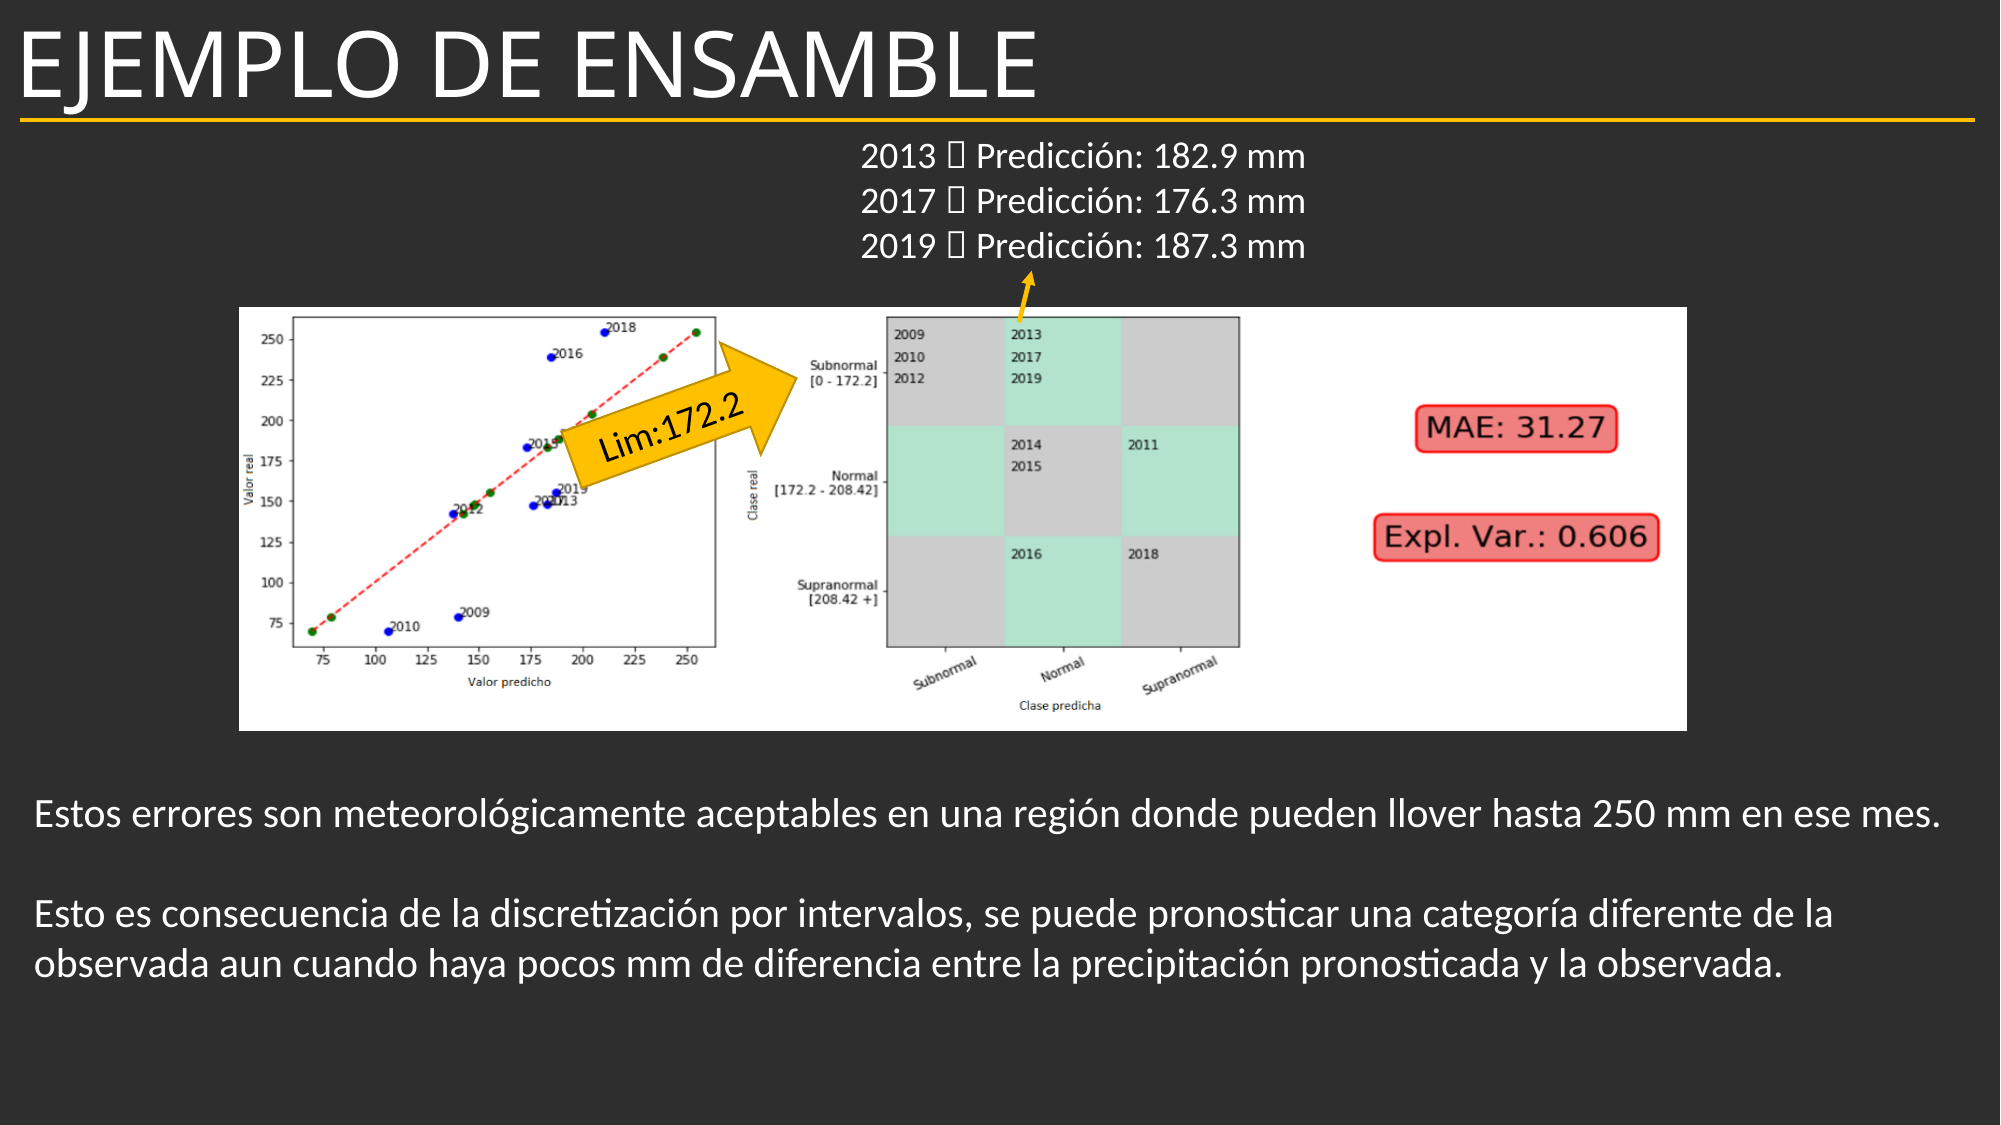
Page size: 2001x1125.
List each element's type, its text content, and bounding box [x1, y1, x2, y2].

title EJEMPLO DE ENSAMBLE [0, 0, 1980, 135]
picture [239, 307, 1687, 731]
text_box 2013  Predicción: 182.9 mm 2017  Predicción: 176.3 mm 2019  Predicción: 187.3 mm [845, 124, 1846, 274]
text_box Estos errores son meteorológicamente aceptables en una región donde pueden llover hasta 250 mm en ese mes. Esto es consecuencia de la discretización por intervalos, se puede pronosticar una categoría diferente de la observada aun cuando haya pocos mm de diferencia entre la precipitación pronosticada y la observada. [19, 778, 1963, 1039]
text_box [1019, 270, 1032, 323]
